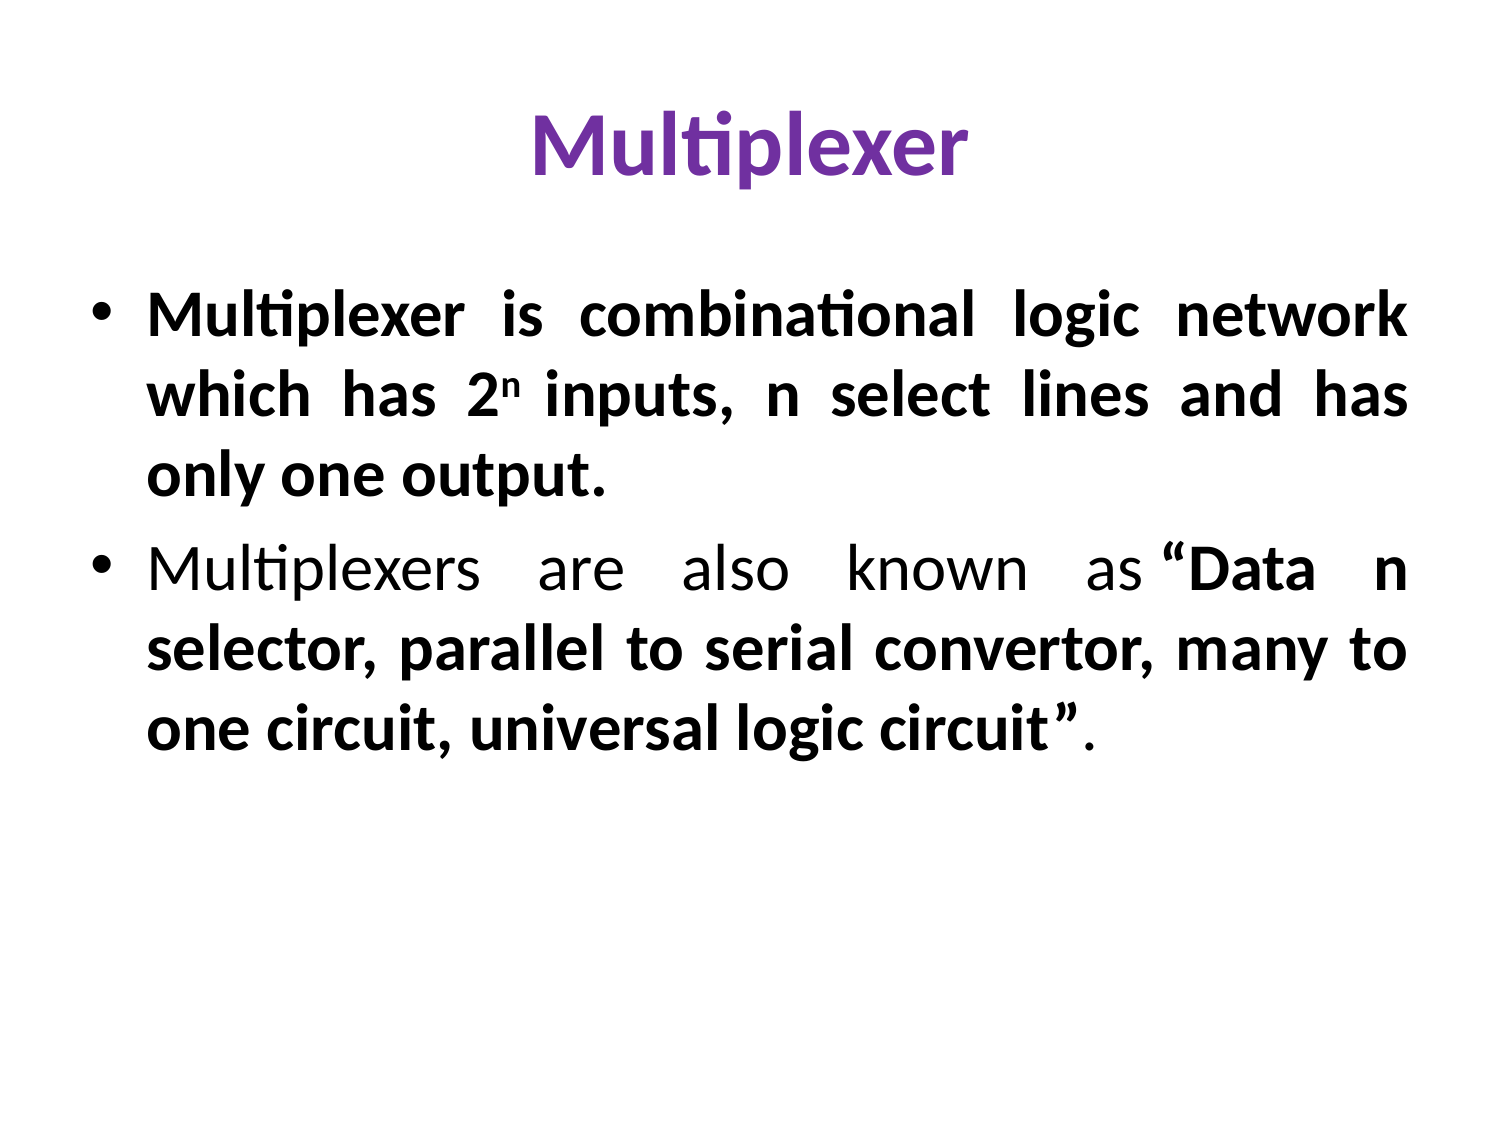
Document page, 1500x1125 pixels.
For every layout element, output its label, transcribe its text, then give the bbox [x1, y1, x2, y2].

title Multiplexer [75, 45, 1425, 233]
list Multiplexer is combinational logic network which has 2n inputs, n select lines and has only one output. Multiplexers are also known as “Data n selector, parallel to serial convertor, many to one circuit, universal logic circuit​”. [75, 262, 1425, 1005]
